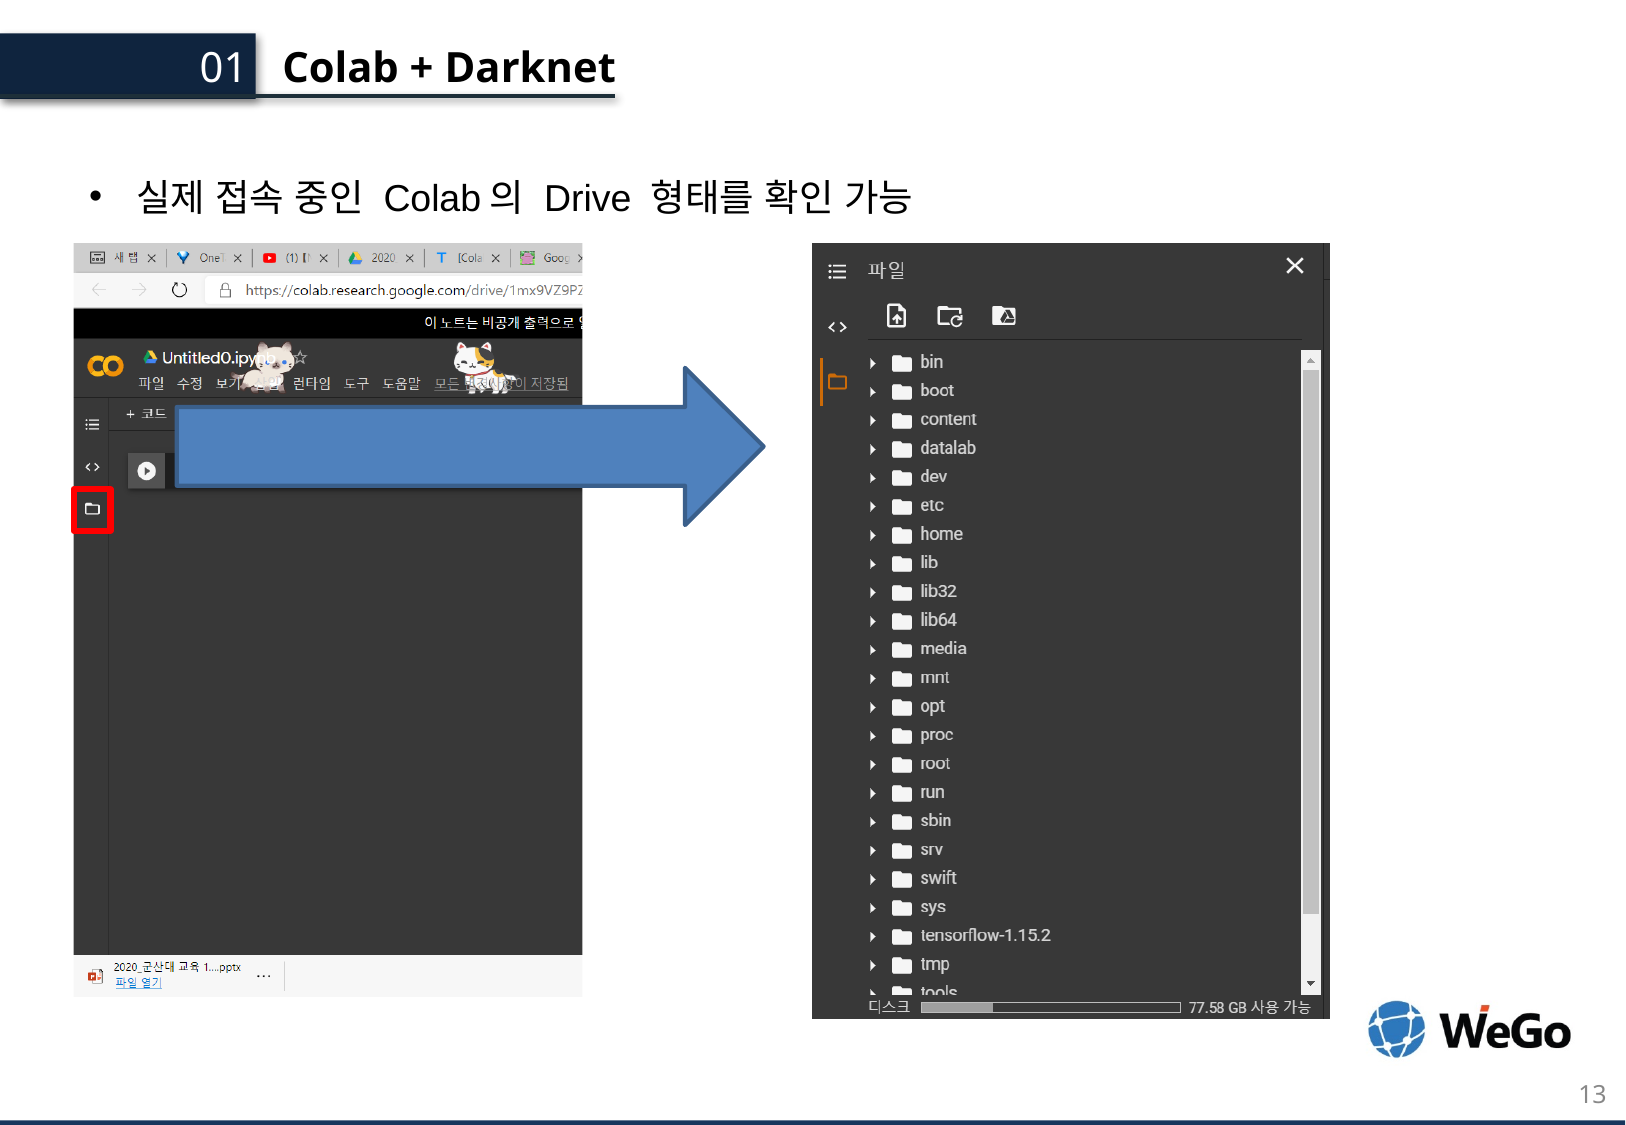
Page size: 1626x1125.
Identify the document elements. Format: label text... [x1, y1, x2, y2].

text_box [0, 33, 263, 95]
text_box [587, 365, 766, 527]
text_box 실제 접속 중인 Colab의 Drive 형태를 확인 가능 [74, 121, 1551, 227]
picture [812, 242, 1330, 1019]
text_box Colab + Darknet [267, 33, 777, 99]
picture [1355, 990, 1590, 1065]
slide_number 13 [1242, 1065, 1622, 1125]
picture [73, 242, 583, 998]
